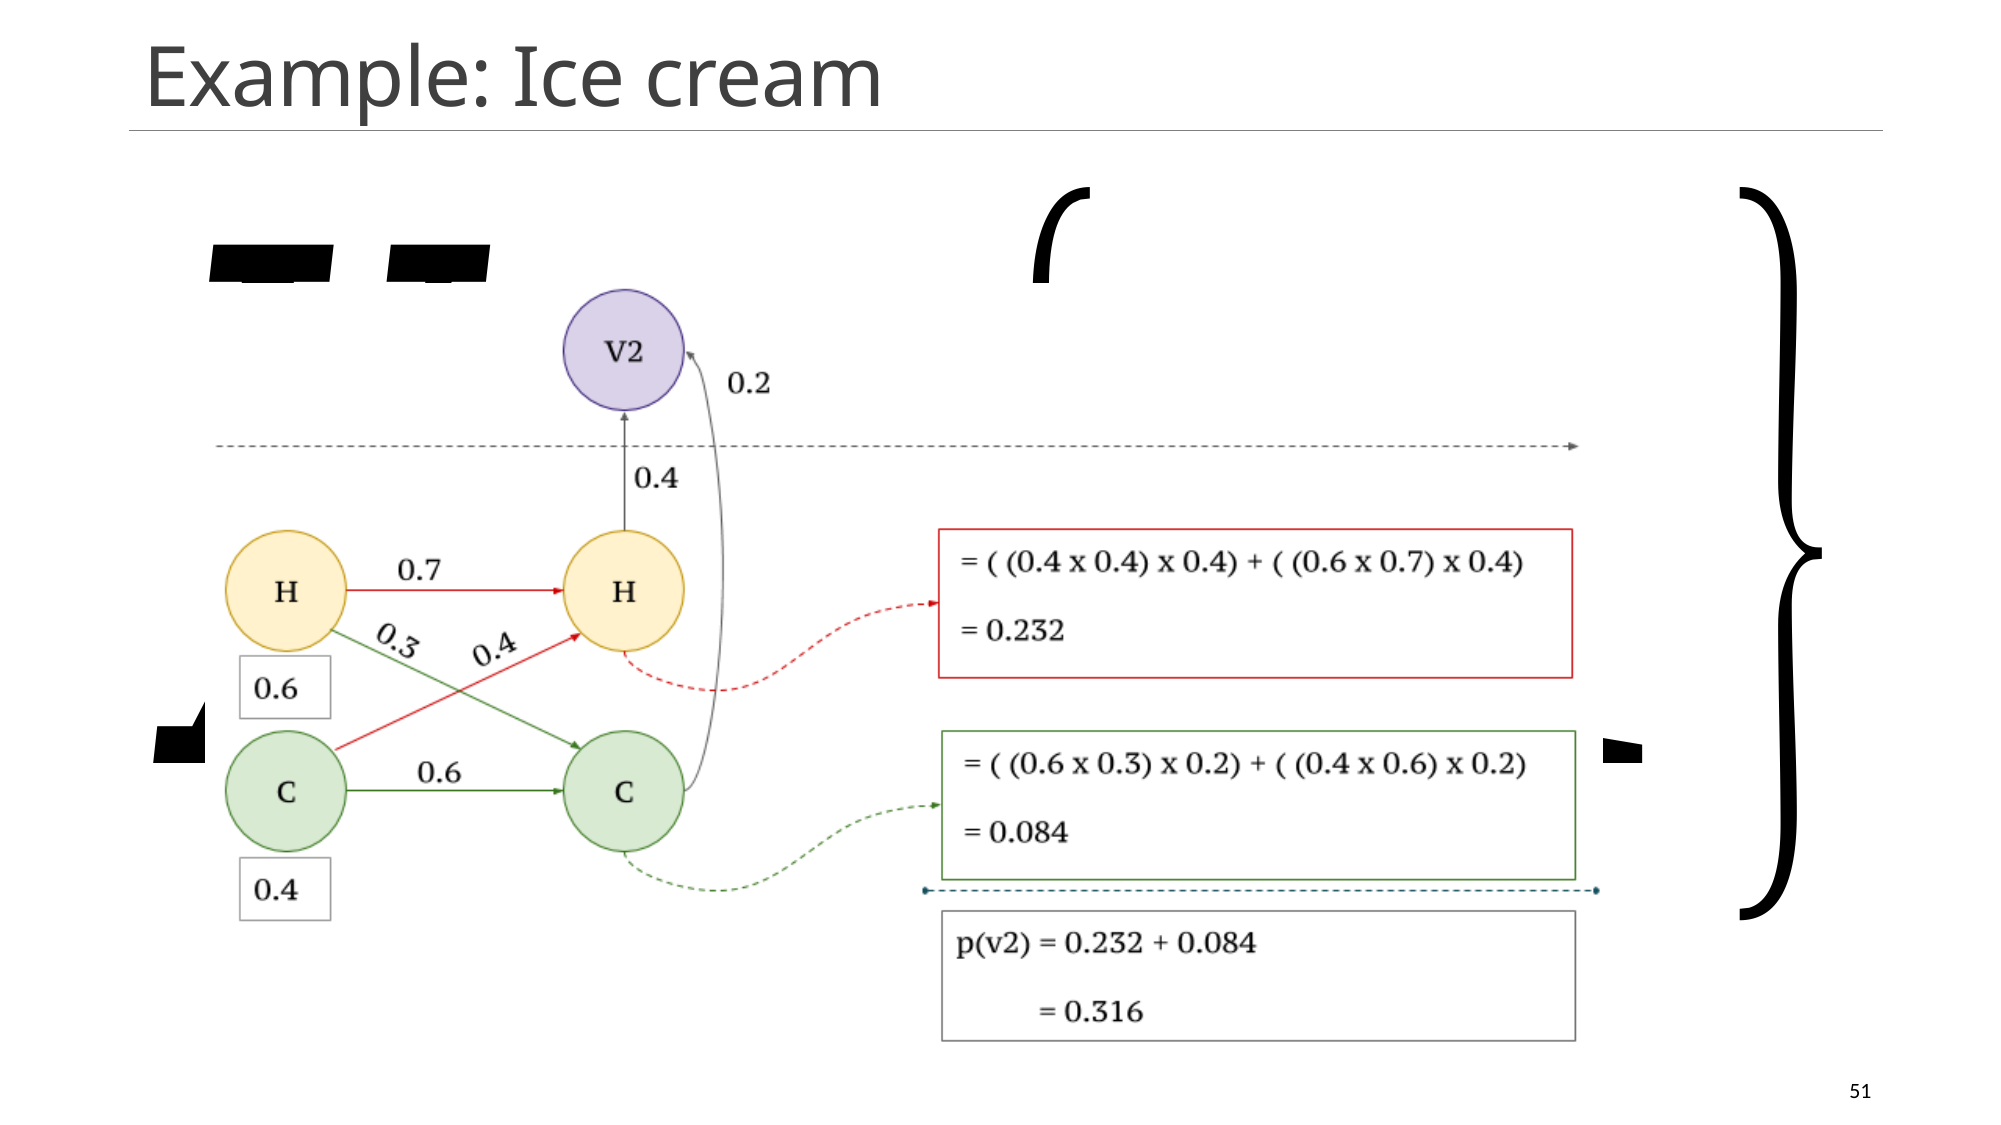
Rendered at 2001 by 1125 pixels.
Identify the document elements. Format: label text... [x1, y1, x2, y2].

picture [205, 282, 1604, 1056]
slide_number 51 [1671, 1059, 1887, 1120]
title Example: Ice cream [128, 19, 1883, 131]
